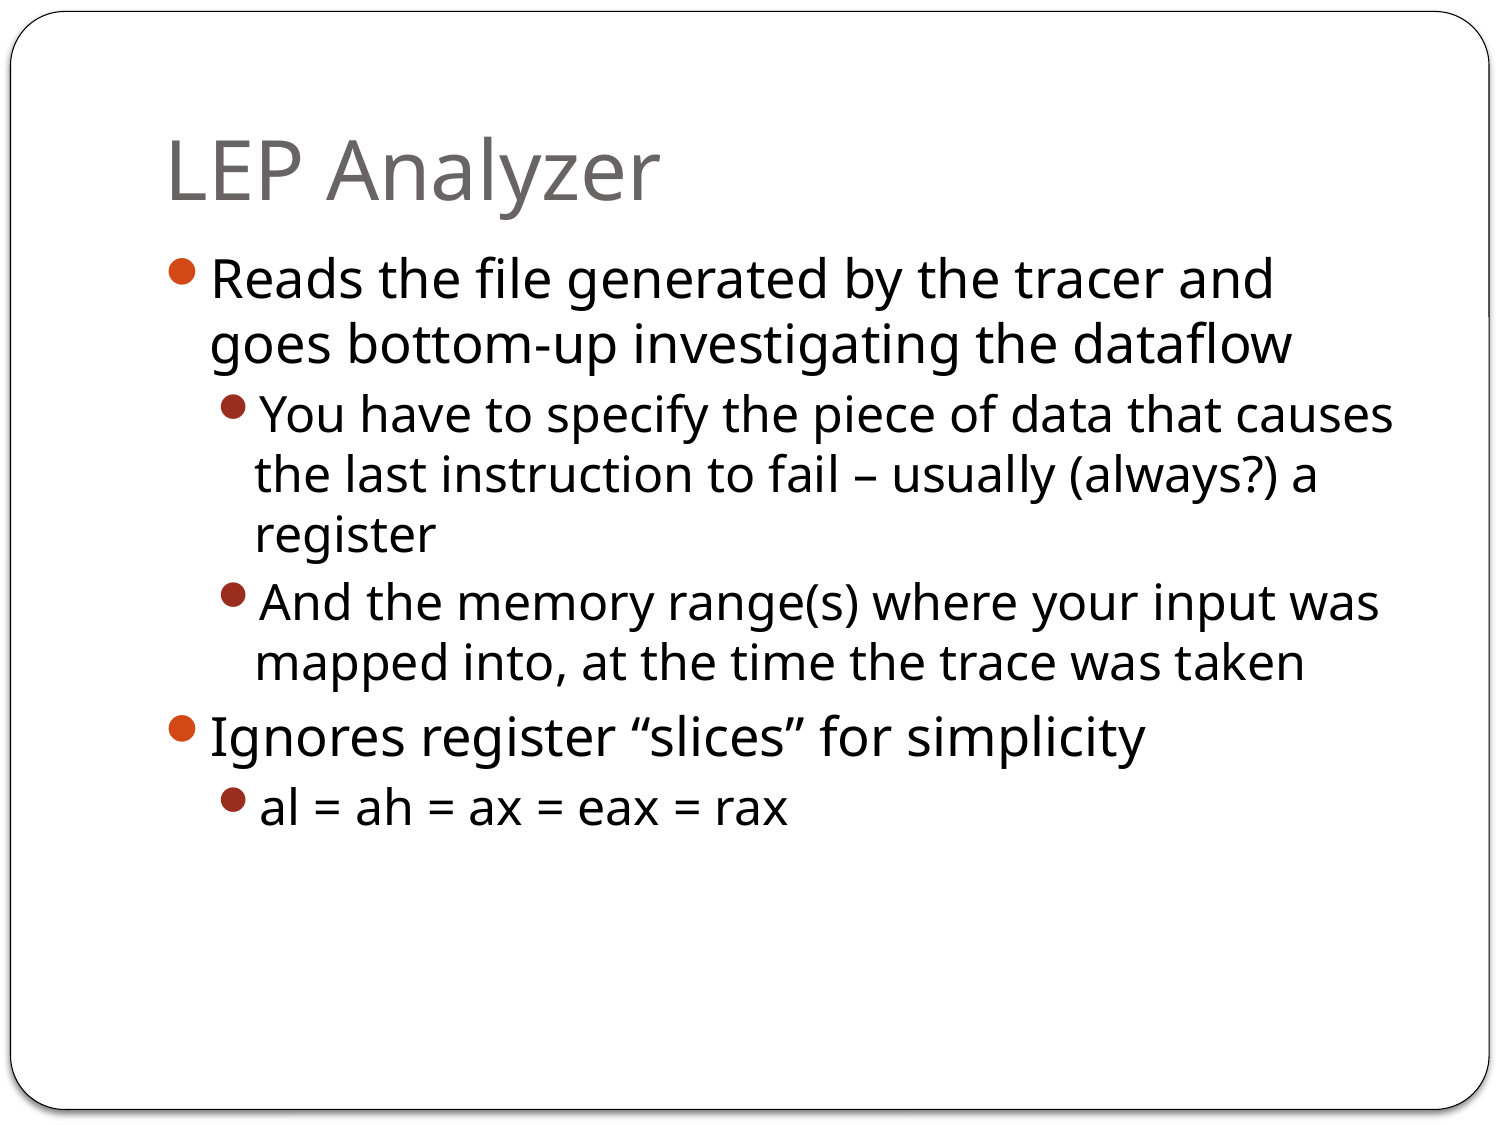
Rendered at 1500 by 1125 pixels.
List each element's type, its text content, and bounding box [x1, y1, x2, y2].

title LEP Analyzer [150, 45, 1425, 233]
list Reads the file generated by the tracer and goes bottom-up investigating the dataflow You have to specify the piece of data that causes the last instruction to fail – usually (always?) a register And the memory range(s) where your input was mapped into, at the time the trace was taken Ignores register “slices” for simplicity al = ah = ax = eax = rax [150, 237, 1425, 988]
